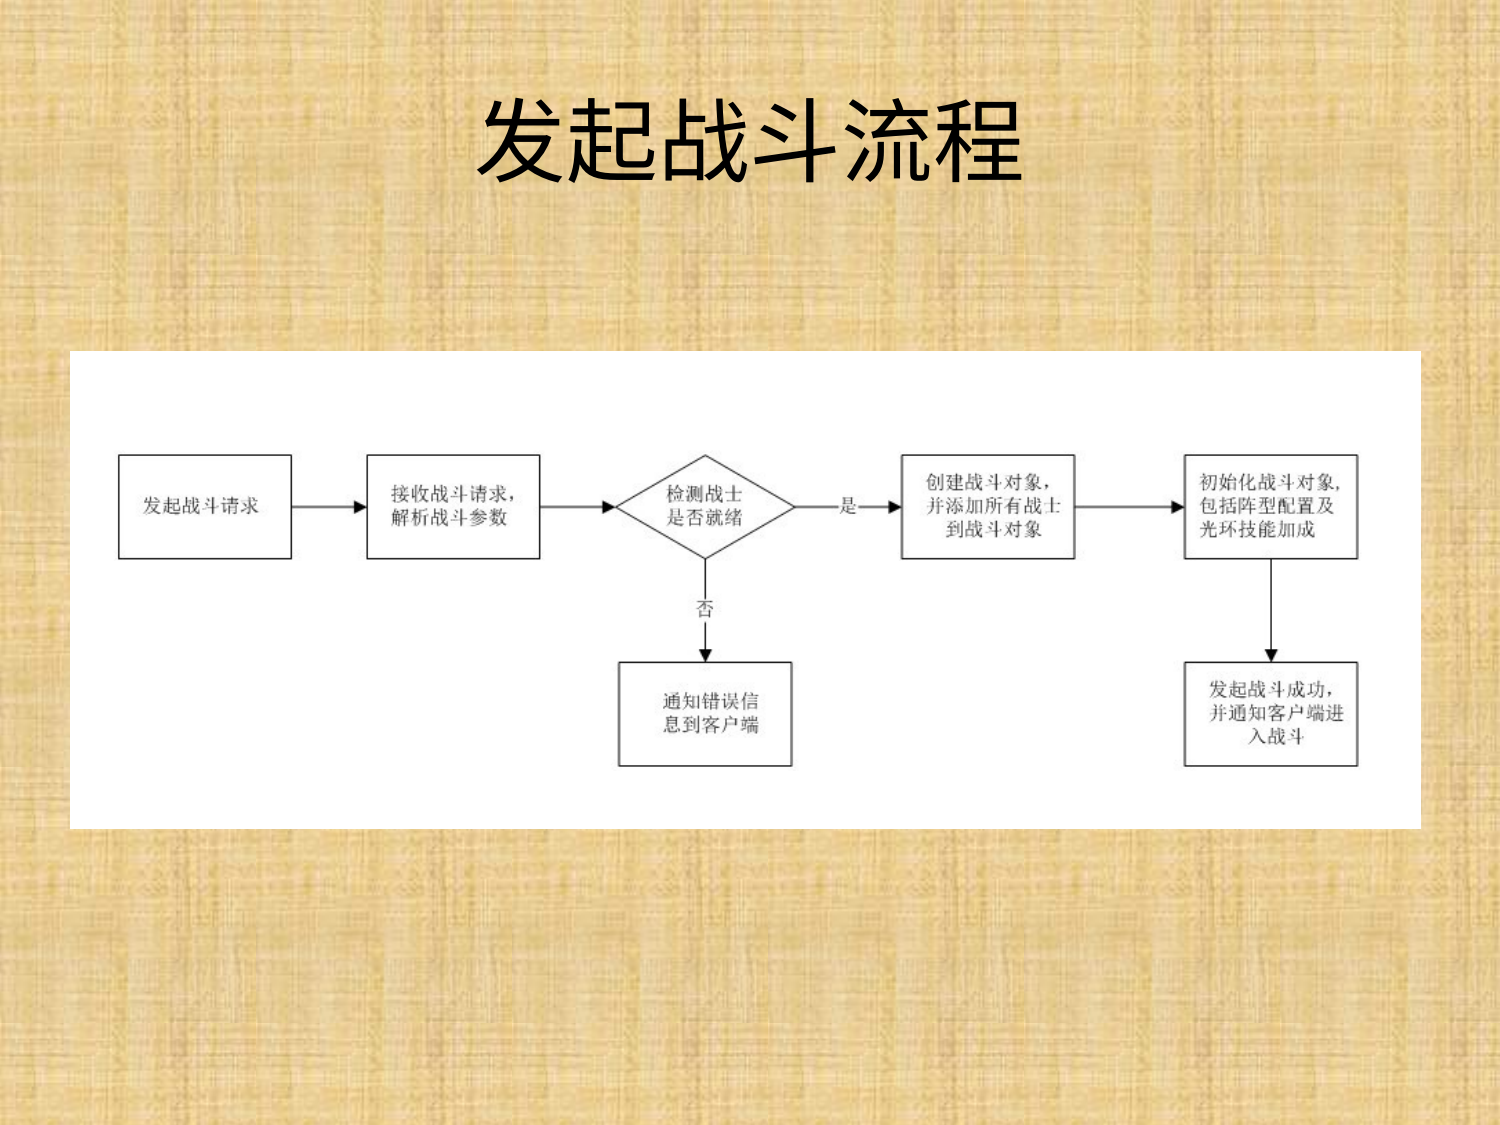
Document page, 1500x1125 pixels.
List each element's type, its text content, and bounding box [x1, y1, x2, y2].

title 发起战斗流程 [75, 45, 1425, 233]
picture [0, 0, 1500, 1125]
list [70, 351, 1421, 829]
